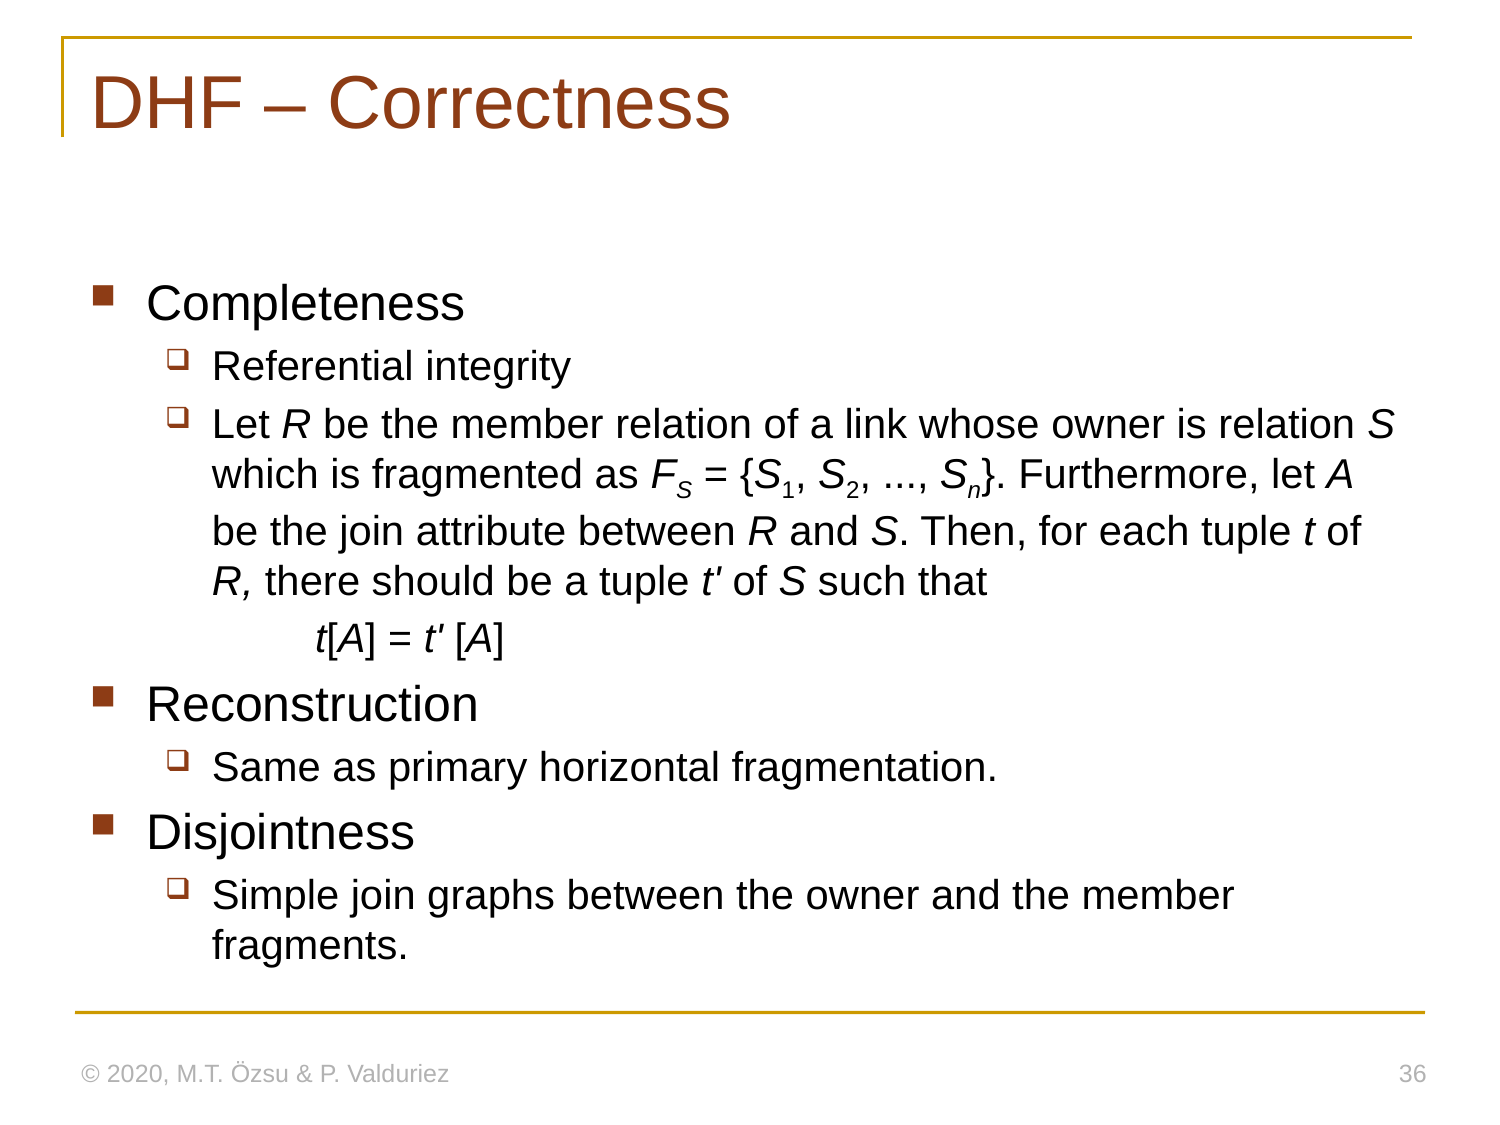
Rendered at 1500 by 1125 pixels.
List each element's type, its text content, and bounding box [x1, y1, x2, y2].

footer © 2020, M.T. Özsu & P. Valduriez [66, 1042, 573, 1103]
slide_number 36 [1104, 1042, 1442, 1103]
title DHF – Correctness [74, 45, 1426, 233]
list Completeness Referential integrity Let R be the member relation of a link whose owner is relation S which is fragmented as FS = {S1, S2, ..., Sn}. Furthermore, let A be the join attribute between R and S. Then, for each tuple t of R, there should be a tuple t' of S such that t[A] = t' [A] Reconstruction Same as primary horizontal fragmentation. Disjointness Simple join graphs between the owner and the member fragments. [74, 262, 1426, 1006]
